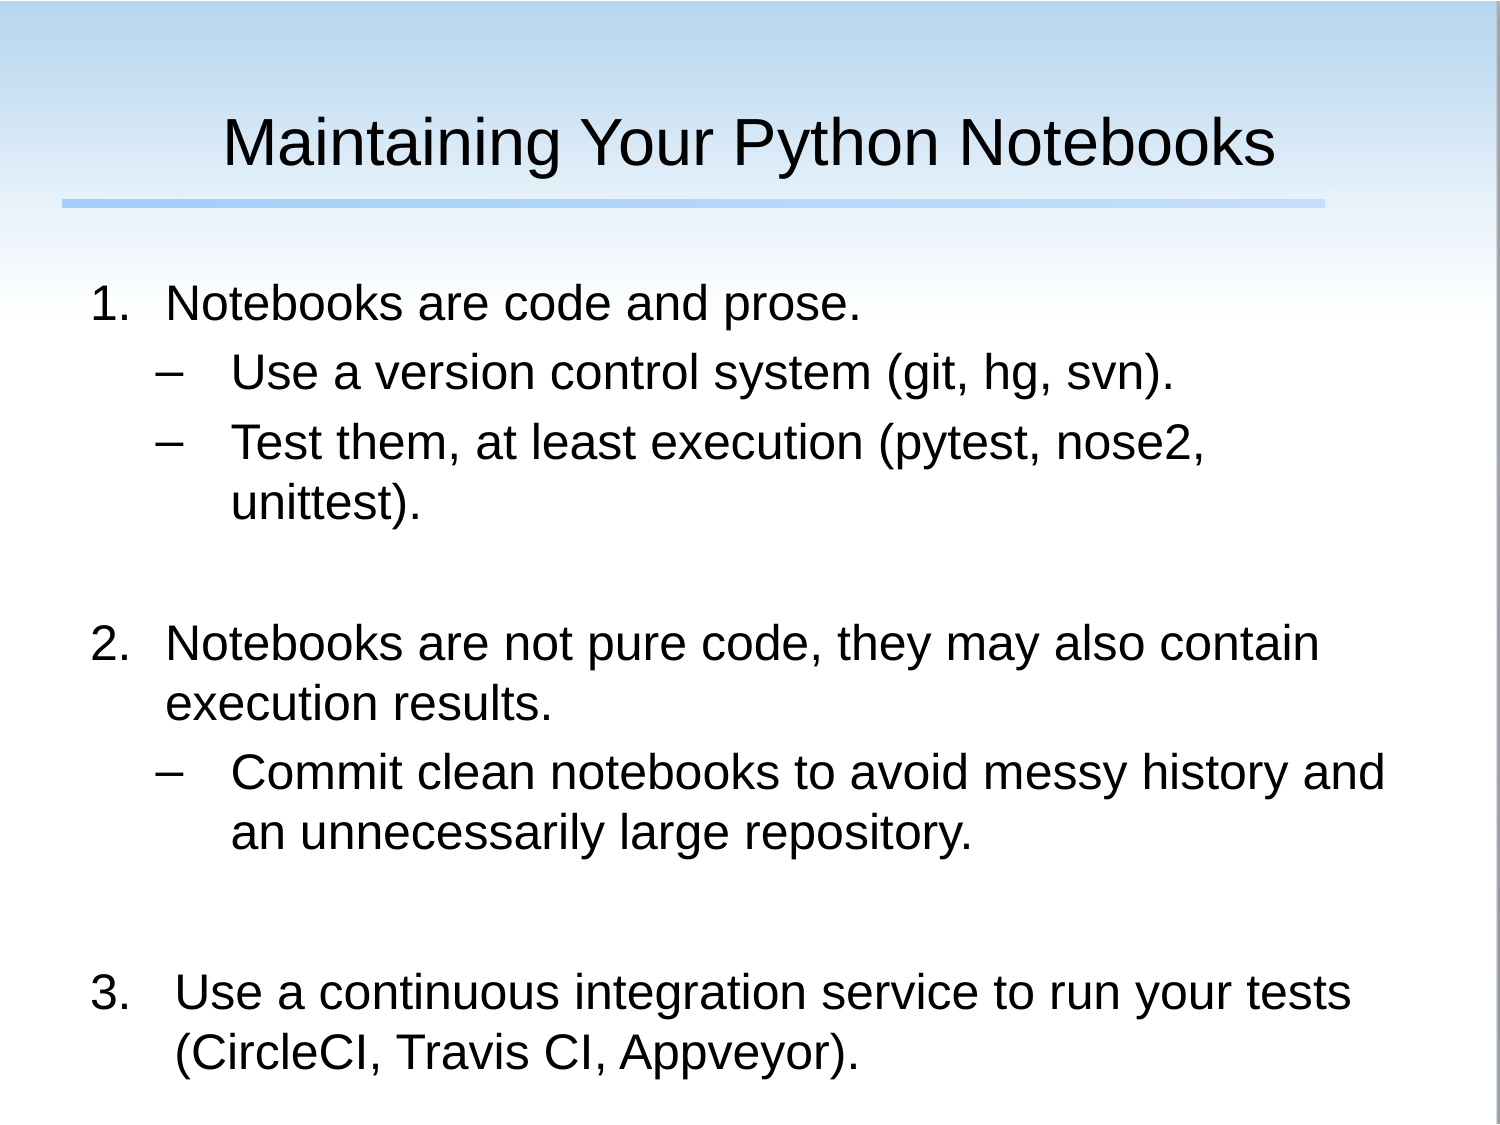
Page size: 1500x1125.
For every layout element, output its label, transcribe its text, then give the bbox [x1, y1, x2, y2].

list Notebooks are code and prose. Use a version control system (git, hg, svn). Test them, at least execution (pytest, nose2, unittest). Notebooks are not pure code, they may also contain execution results. Commit clean notebooks to avoid messy history and an unnecessarily large repository. Use a continuous integration service to run your tests (CircleCI, Travis CI, Appveyor). [75, 262, 1425, 988]
picture [0, 1, 1500, 1124]
title Maintaining Your Python Notebooks [75, 45, 1425, 233]
